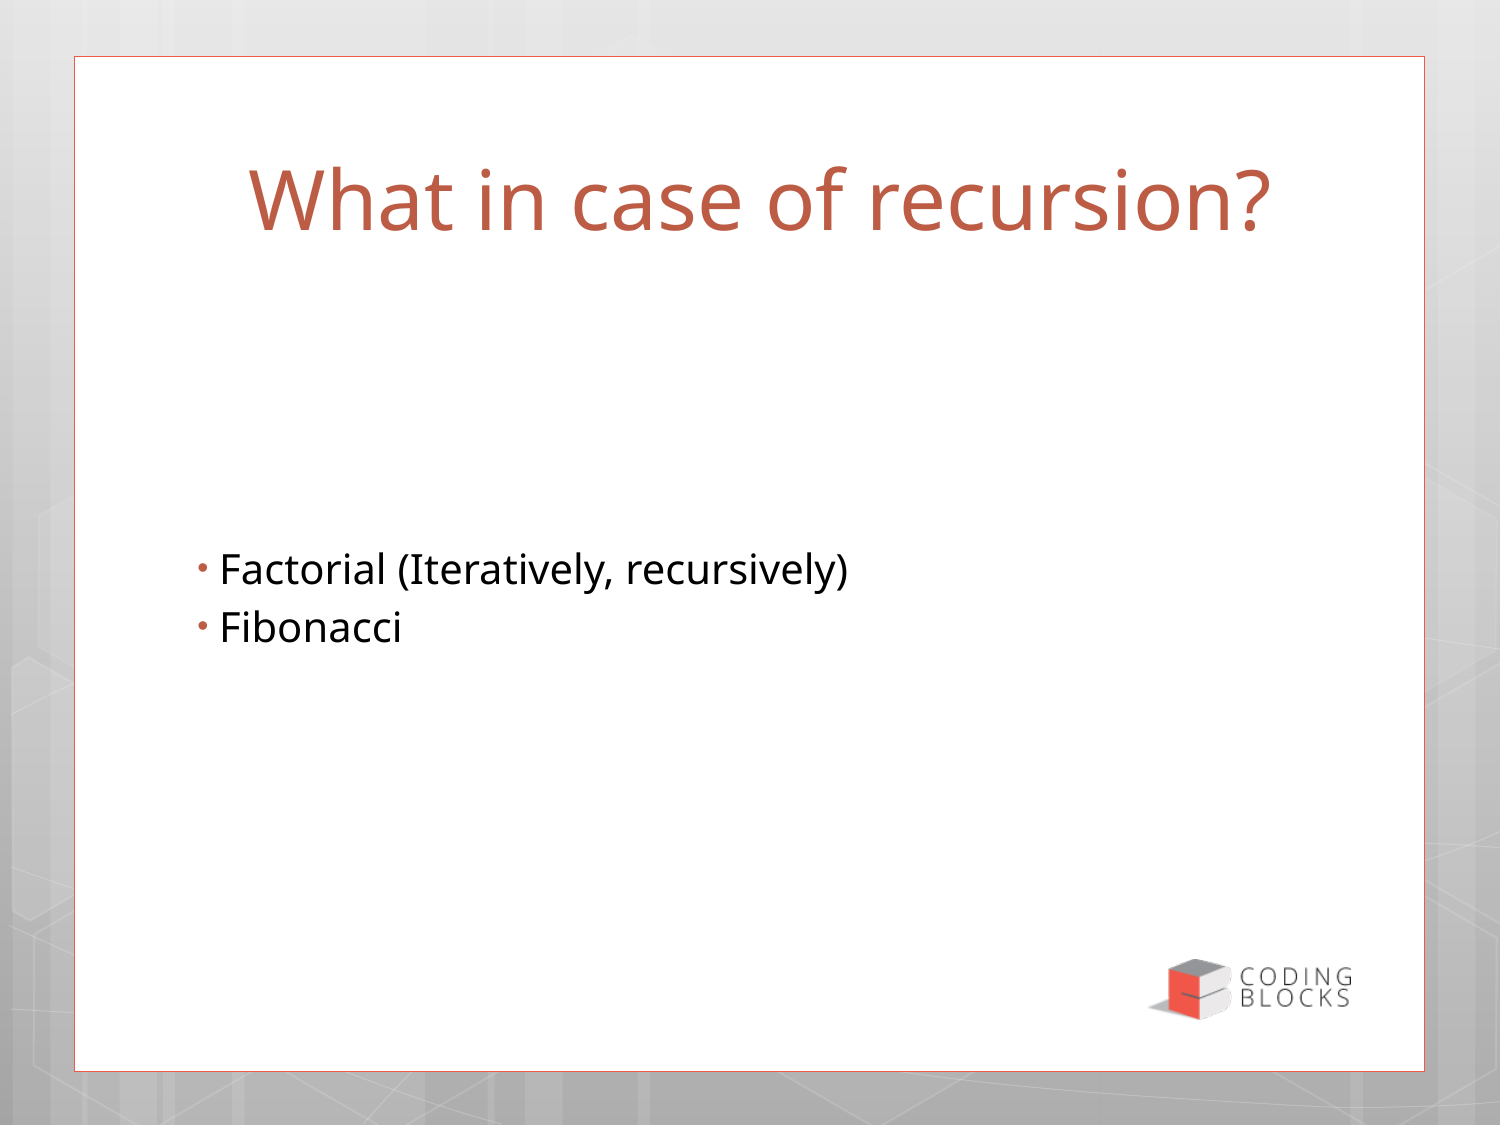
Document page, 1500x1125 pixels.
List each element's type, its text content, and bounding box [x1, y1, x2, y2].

title What in case of recursion? [170, 85, 1351, 310]
picture [1146, 959, 1351, 1021]
text_box Factorial (Iteratively, recursively) Fibonacci [171, 236, 1351, 957]
